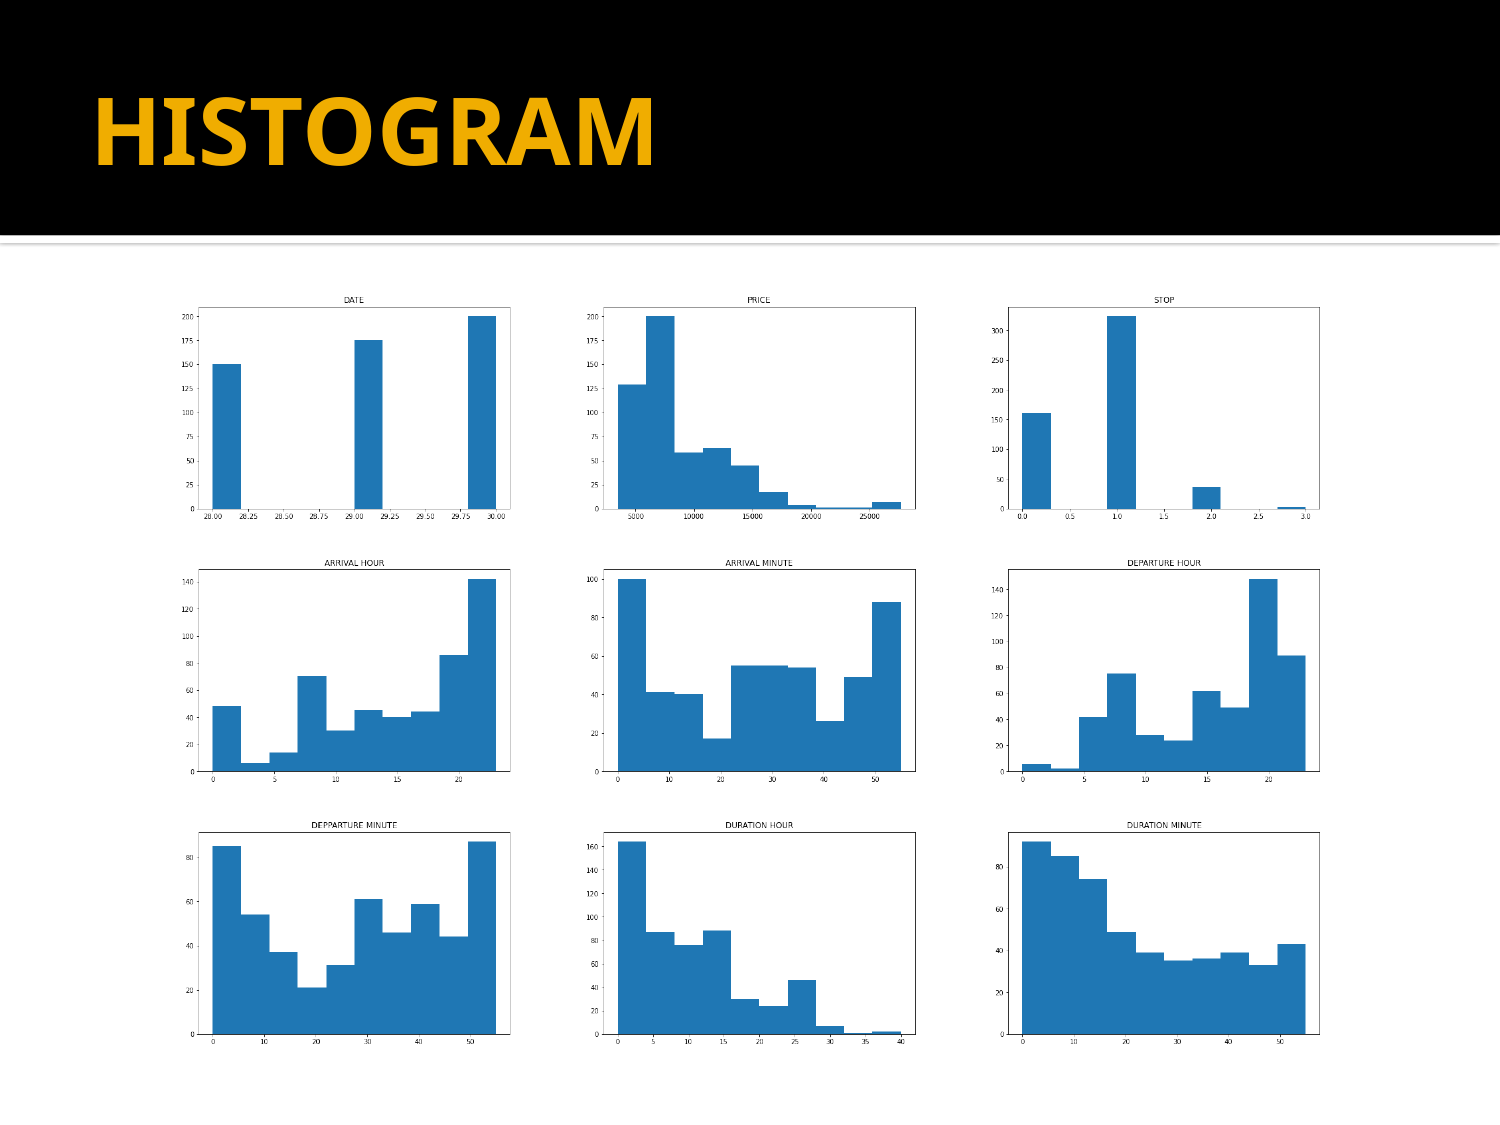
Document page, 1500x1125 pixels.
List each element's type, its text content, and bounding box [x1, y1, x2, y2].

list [176, 291, 1324, 1050]
title HISTOGRAM [75, 25, 1425, 231]
